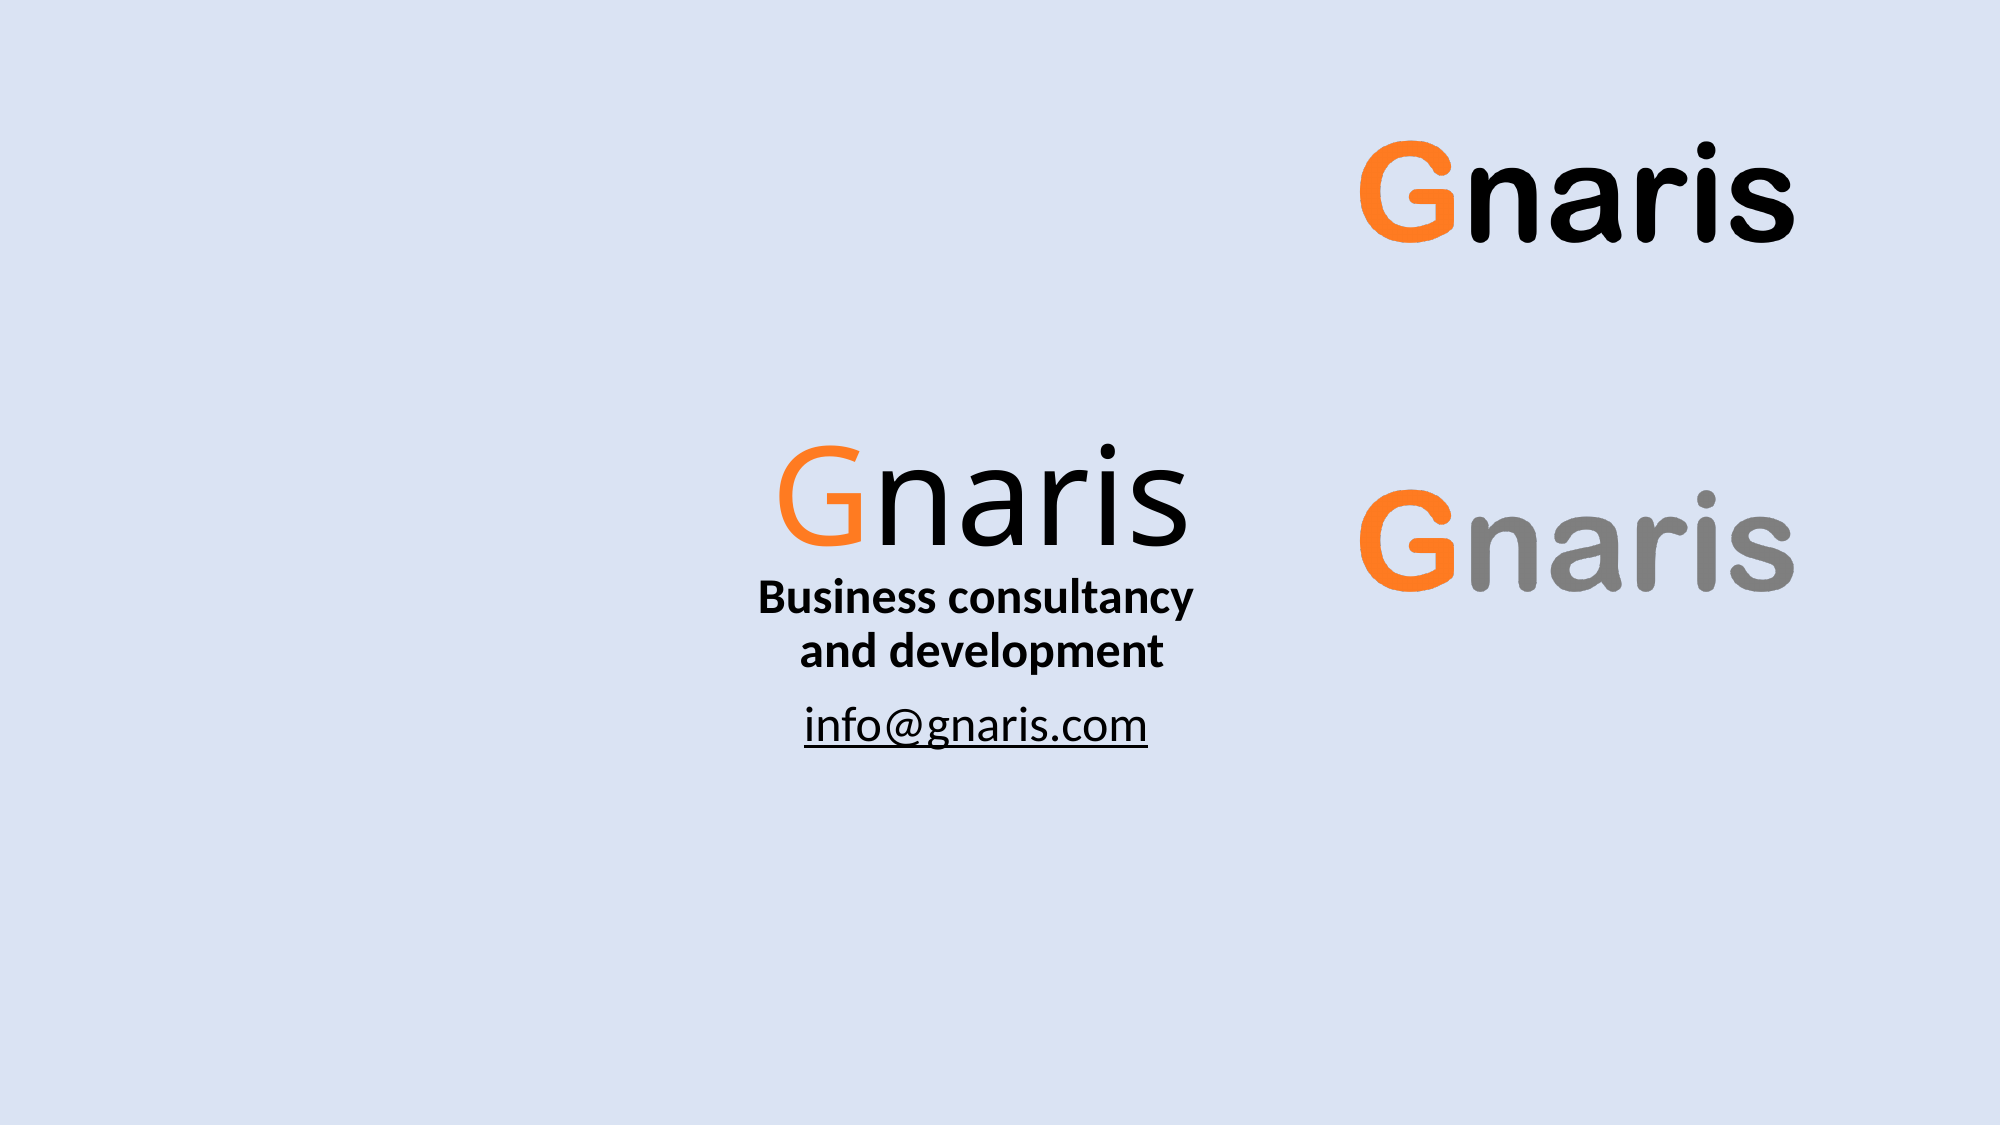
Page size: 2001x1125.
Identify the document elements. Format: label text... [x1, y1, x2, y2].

text_box Gnaris [693, 400, 1271, 581]
picture [1270, 413, 1882, 703]
subtitle Business consultancy and development info@gnaris.com [736, 581, 1228, 835]
picture [1270, 64, 1882, 354]
